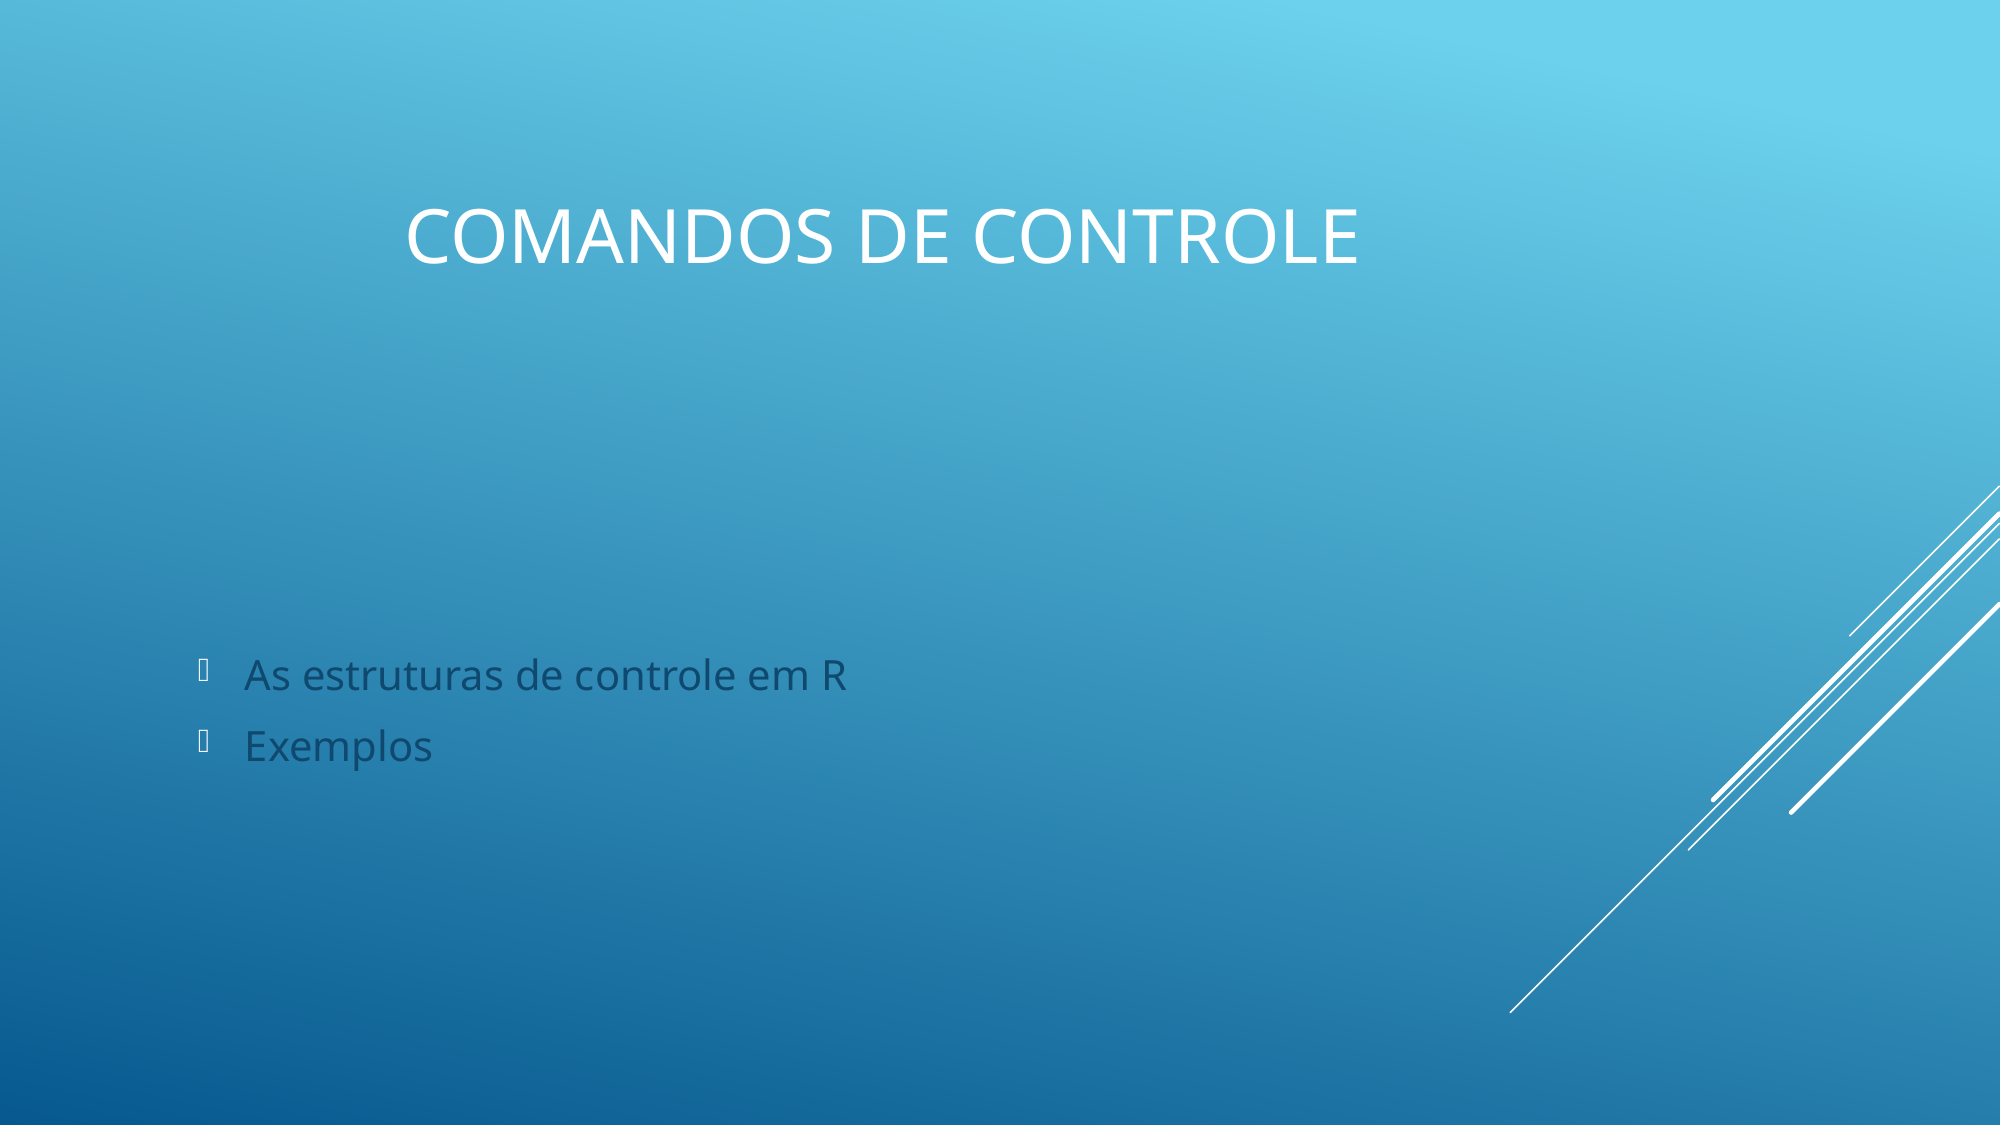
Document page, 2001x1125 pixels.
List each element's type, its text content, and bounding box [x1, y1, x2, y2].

list As estruturas de controle em R Exemplos [182, 447, 1583, 1041]
title Comandos de controle [182, 109, 1583, 357]
